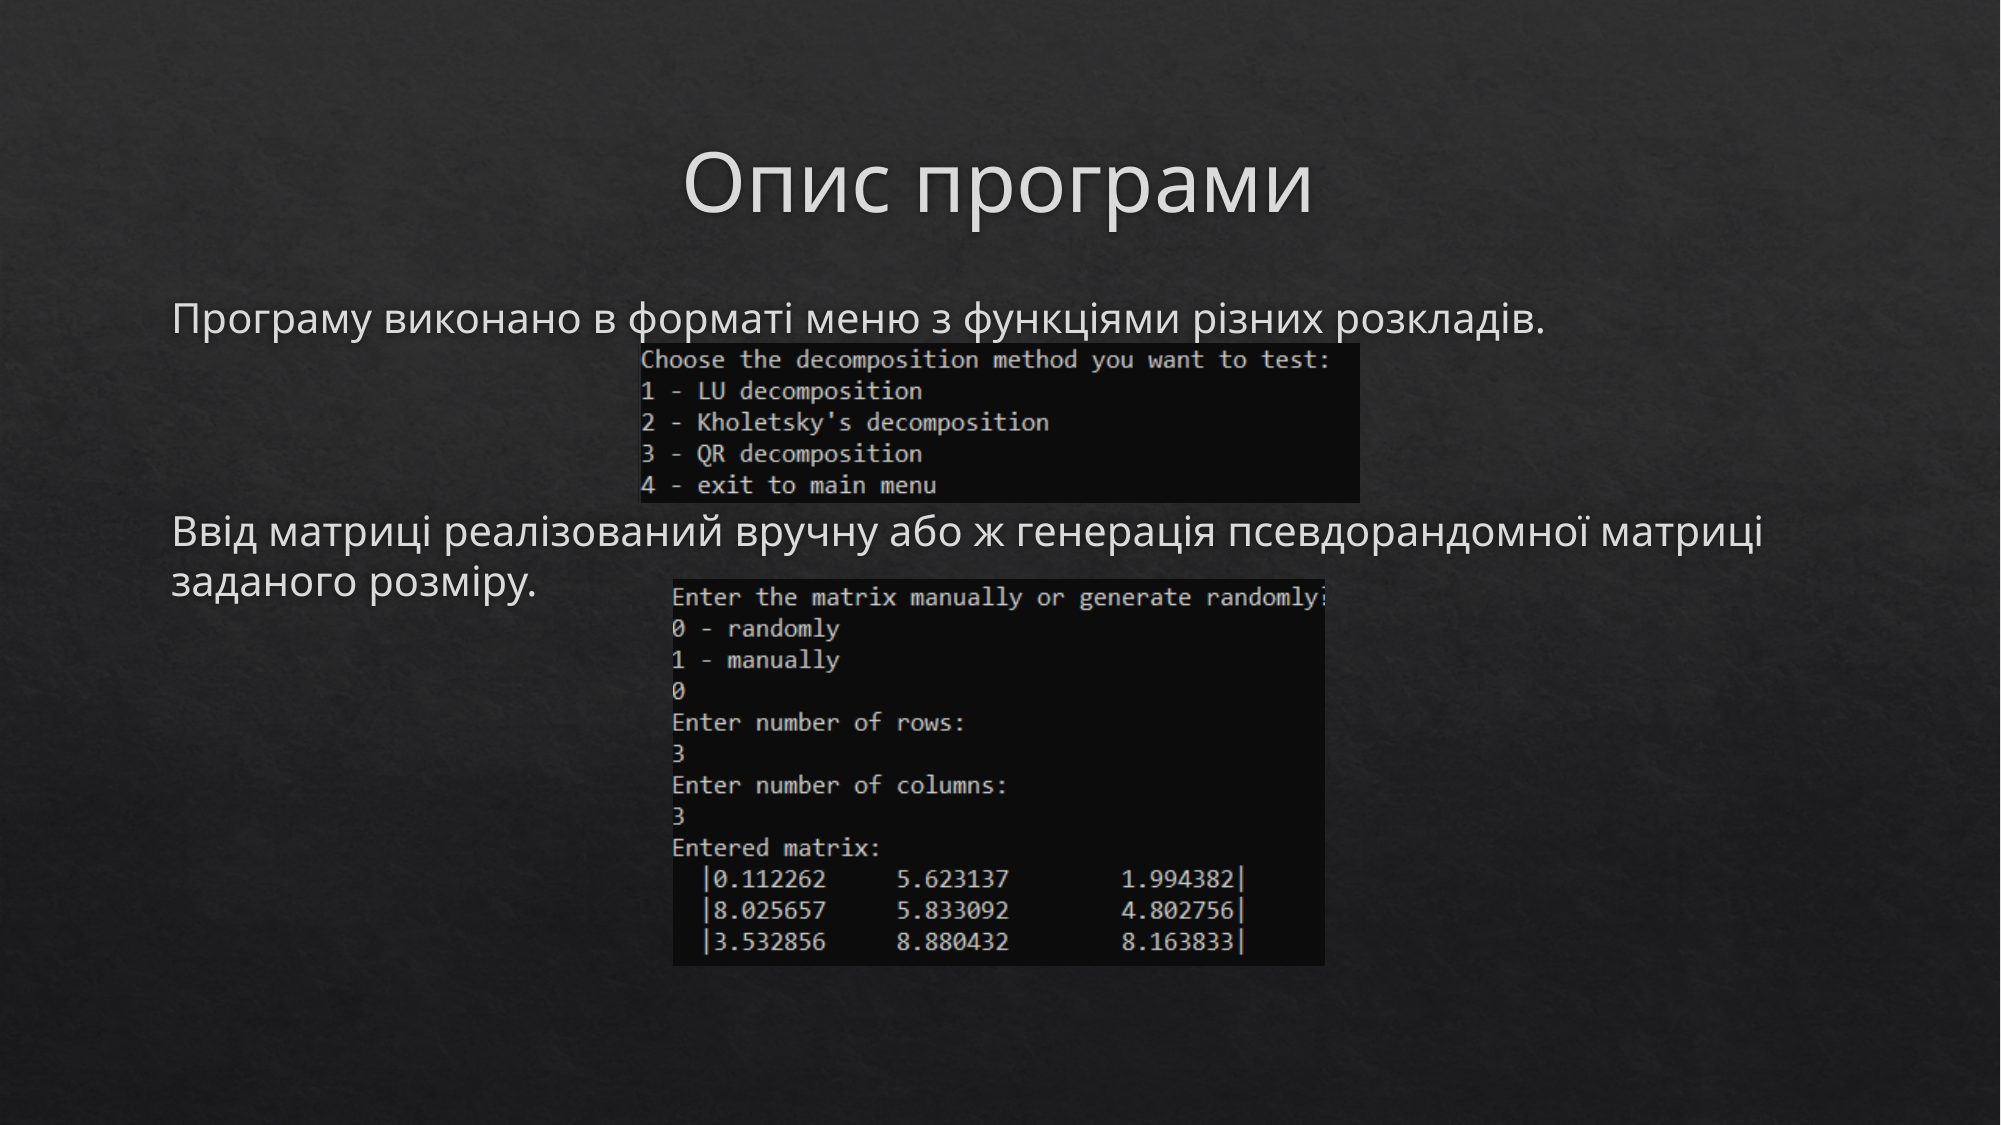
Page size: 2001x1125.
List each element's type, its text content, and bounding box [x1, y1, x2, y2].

picture [638, 343, 1360, 503]
list Програму виконано в форматі меню з функціями різних розкладів. Ввід матриці реалізований вручну або ж генерація псевдорандомної матриці заданого розміру. [149, 284, 1849, 950]
picture [673, 579, 1326, 966]
title Опис програми [149, 99, 1849, 260]
